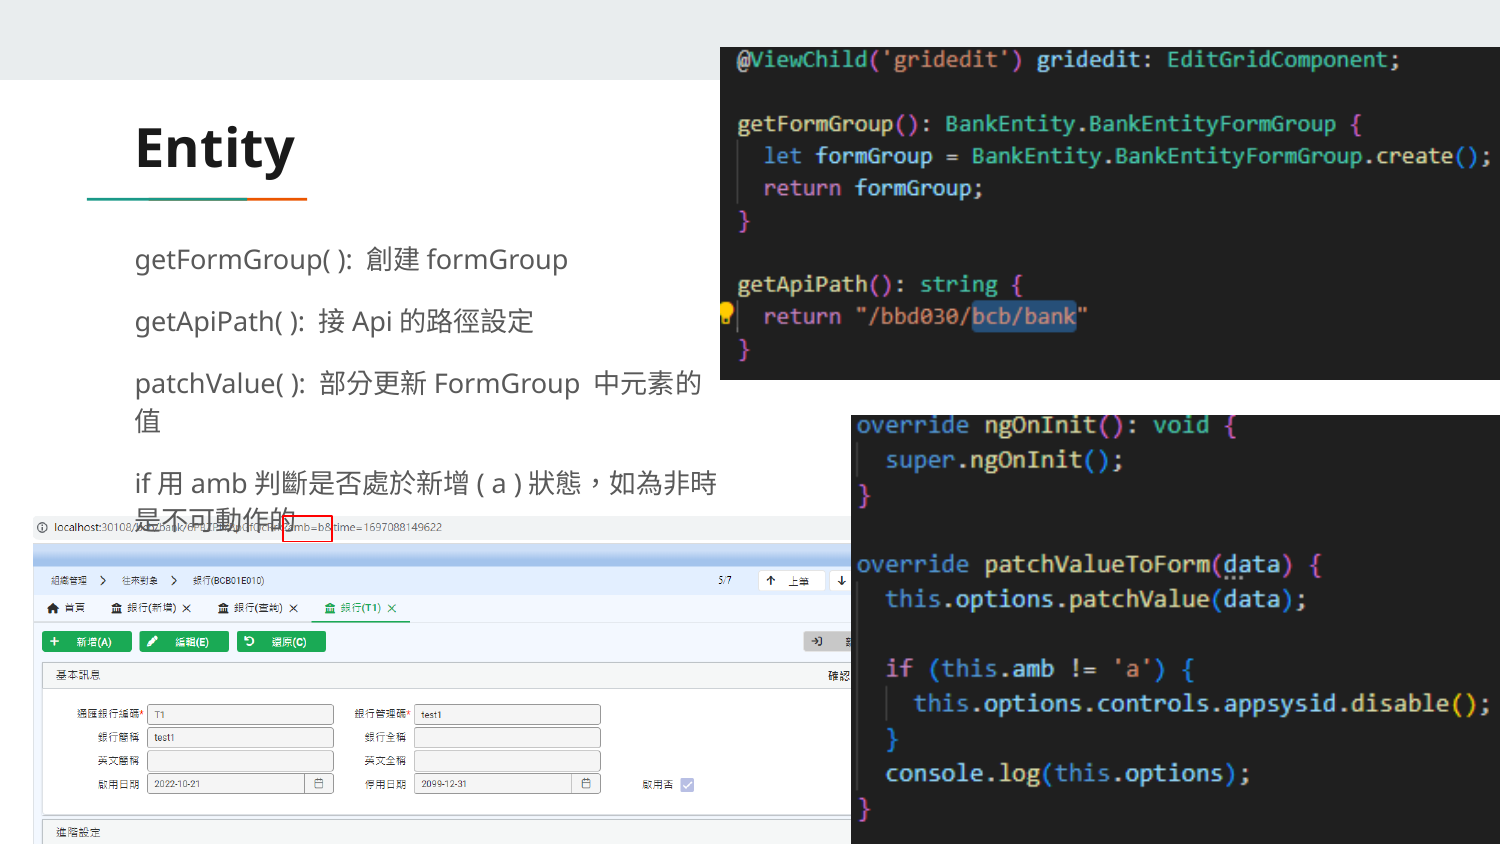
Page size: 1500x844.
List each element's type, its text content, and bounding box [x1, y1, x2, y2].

picture [33, 415, 1500, 844]
picture [720, 46, 1500, 381]
title Entity [119, 97, 715, 222]
list getFormGroup( ): 創建formGroup getApiPath( ): 接Api的路徑設定 patchValue( ): 部分更新FormGroup 中元素的值 if用amb判斷是否處於新增( a )狀態，如為非時是不可動作的 [119, 222, 733, 514]
